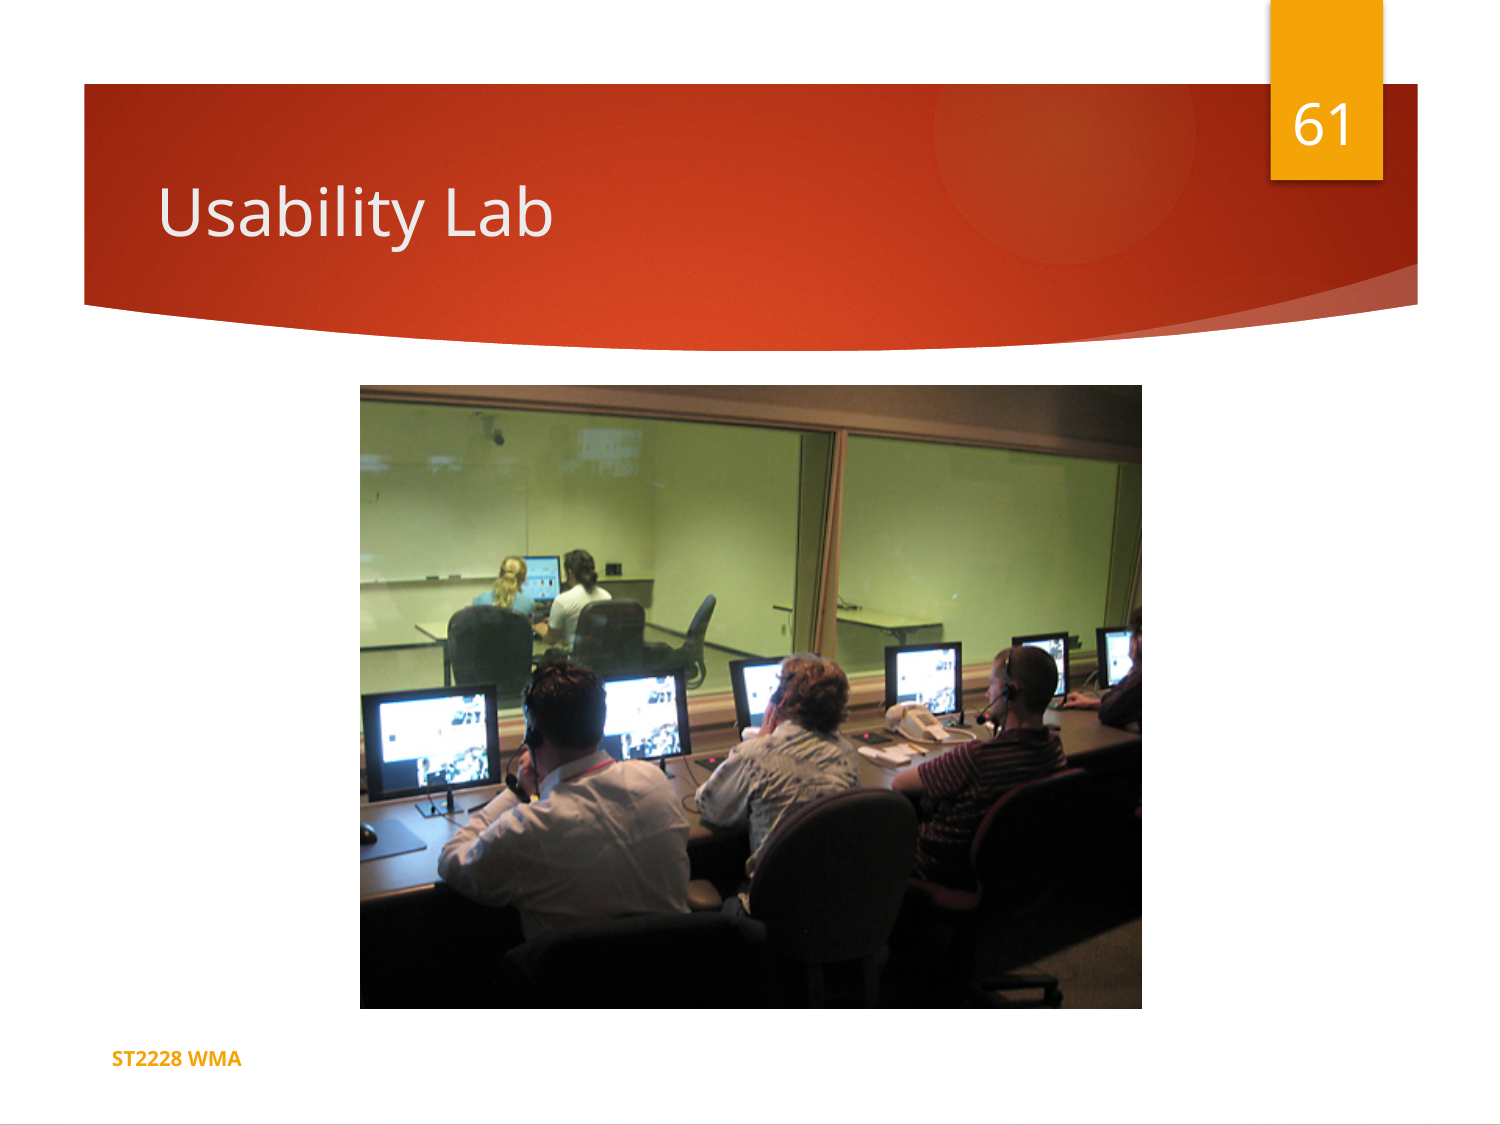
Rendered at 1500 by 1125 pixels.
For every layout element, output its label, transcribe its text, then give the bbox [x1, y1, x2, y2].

slide_number 61 [1273, 48, 1378, 175]
title Usability Lab [141, 151, 1183, 269]
picture [359, 385, 1142, 1009]
footer ST2228 WMA [96, 1044, 731, 1082]
